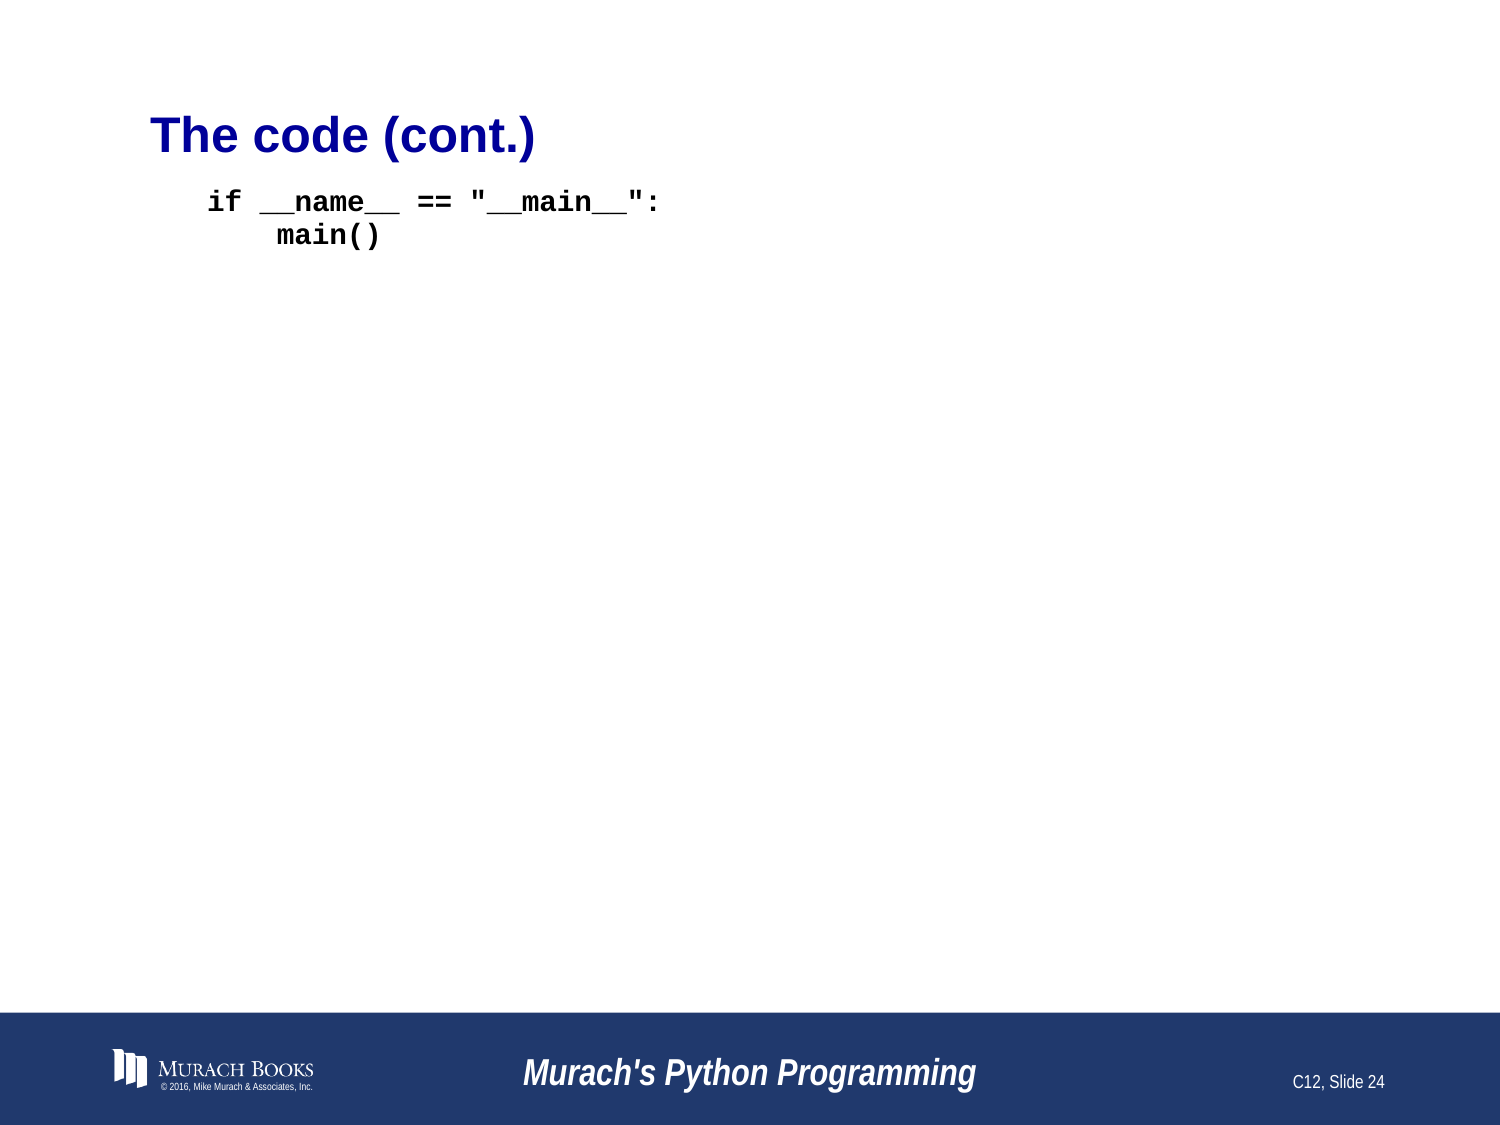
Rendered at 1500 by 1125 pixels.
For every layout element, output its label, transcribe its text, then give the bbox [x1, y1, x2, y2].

title The code (cont.) [150, 102, 1350, 164]
slide_number C12, Slide 24 [1087, 1025, 1400, 1100]
slide_number Murach's Python Programming [463, 1025, 1050, 1100]
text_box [149, 187, 1350, 260]
footer © 2016, Mike Murach & Associates, Inc. [12, 1025, 463, 1100]
